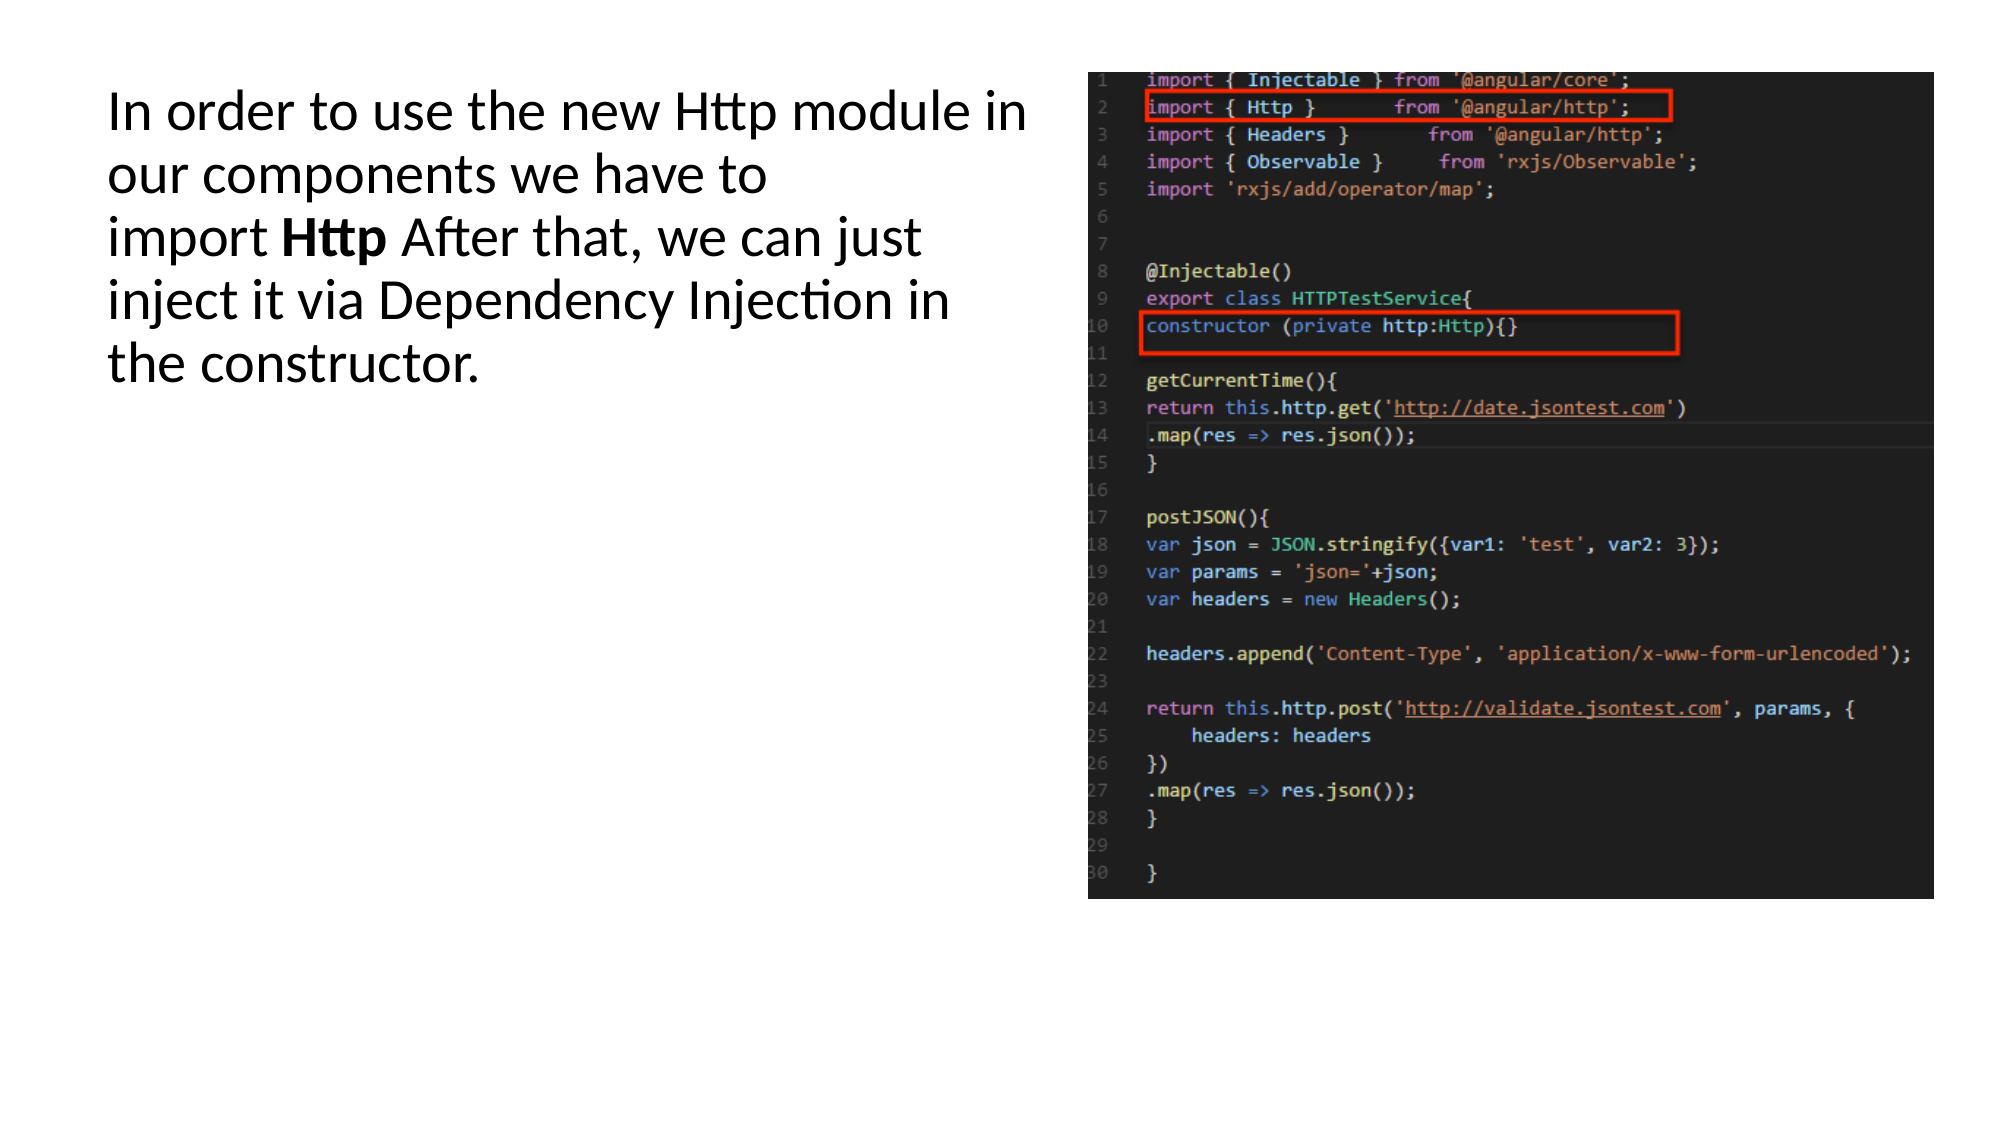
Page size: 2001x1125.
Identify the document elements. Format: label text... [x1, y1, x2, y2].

picture [1088, 72, 1934, 899]
list In order to use the new Http module in our components we have to import Http After that, we can just inject it via Dependency Injection in the constructor. [92, 72, 1057, 870]
